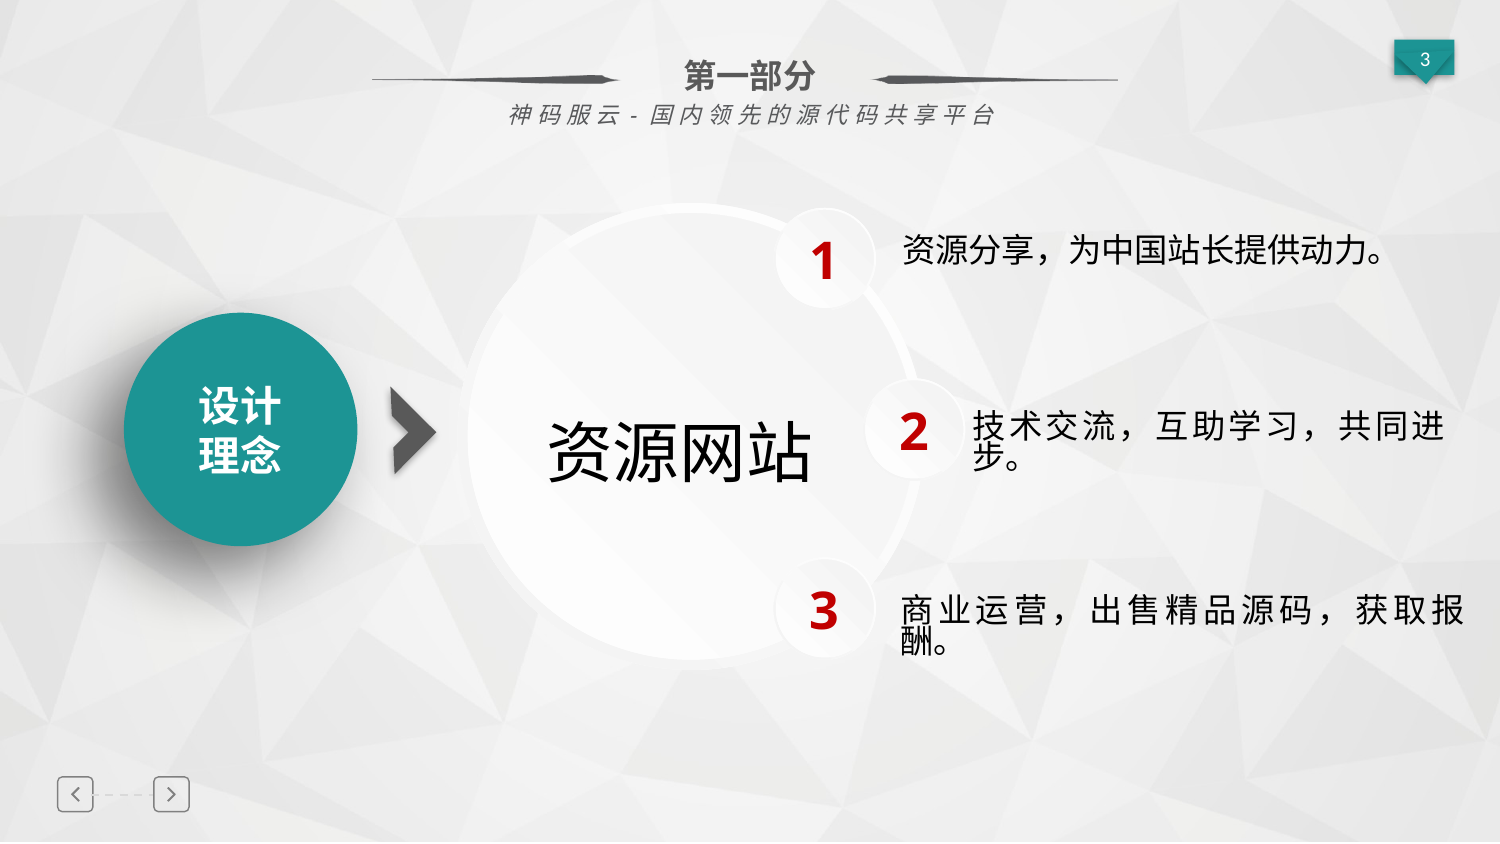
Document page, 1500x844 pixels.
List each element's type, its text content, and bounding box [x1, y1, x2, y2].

text_box 商业运营，出售精品源码，获取报酬。 [929, 597, 1465, 661]
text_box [457, 202, 925, 671]
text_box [862, 378, 966, 481]
text_box 神码服云-国内领先的源代码共享平台 [492, 93, 1010, 136]
text_box 资源分享，为中国站长提供动力。 [929, 237, 1412, 270]
text_box [390, 386, 437, 475]
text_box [773, 557, 877, 660]
picture [0, 0, 1500, 842]
text_box 设计 理念 [198, 379, 283, 481]
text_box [773, 207, 877, 311]
text_box 第一部分 [584, 55, 916, 93]
text_box [121, 310, 360, 549]
text_box 技术交流，互助学习，共同进步。 [972, 413, 1446, 477]
